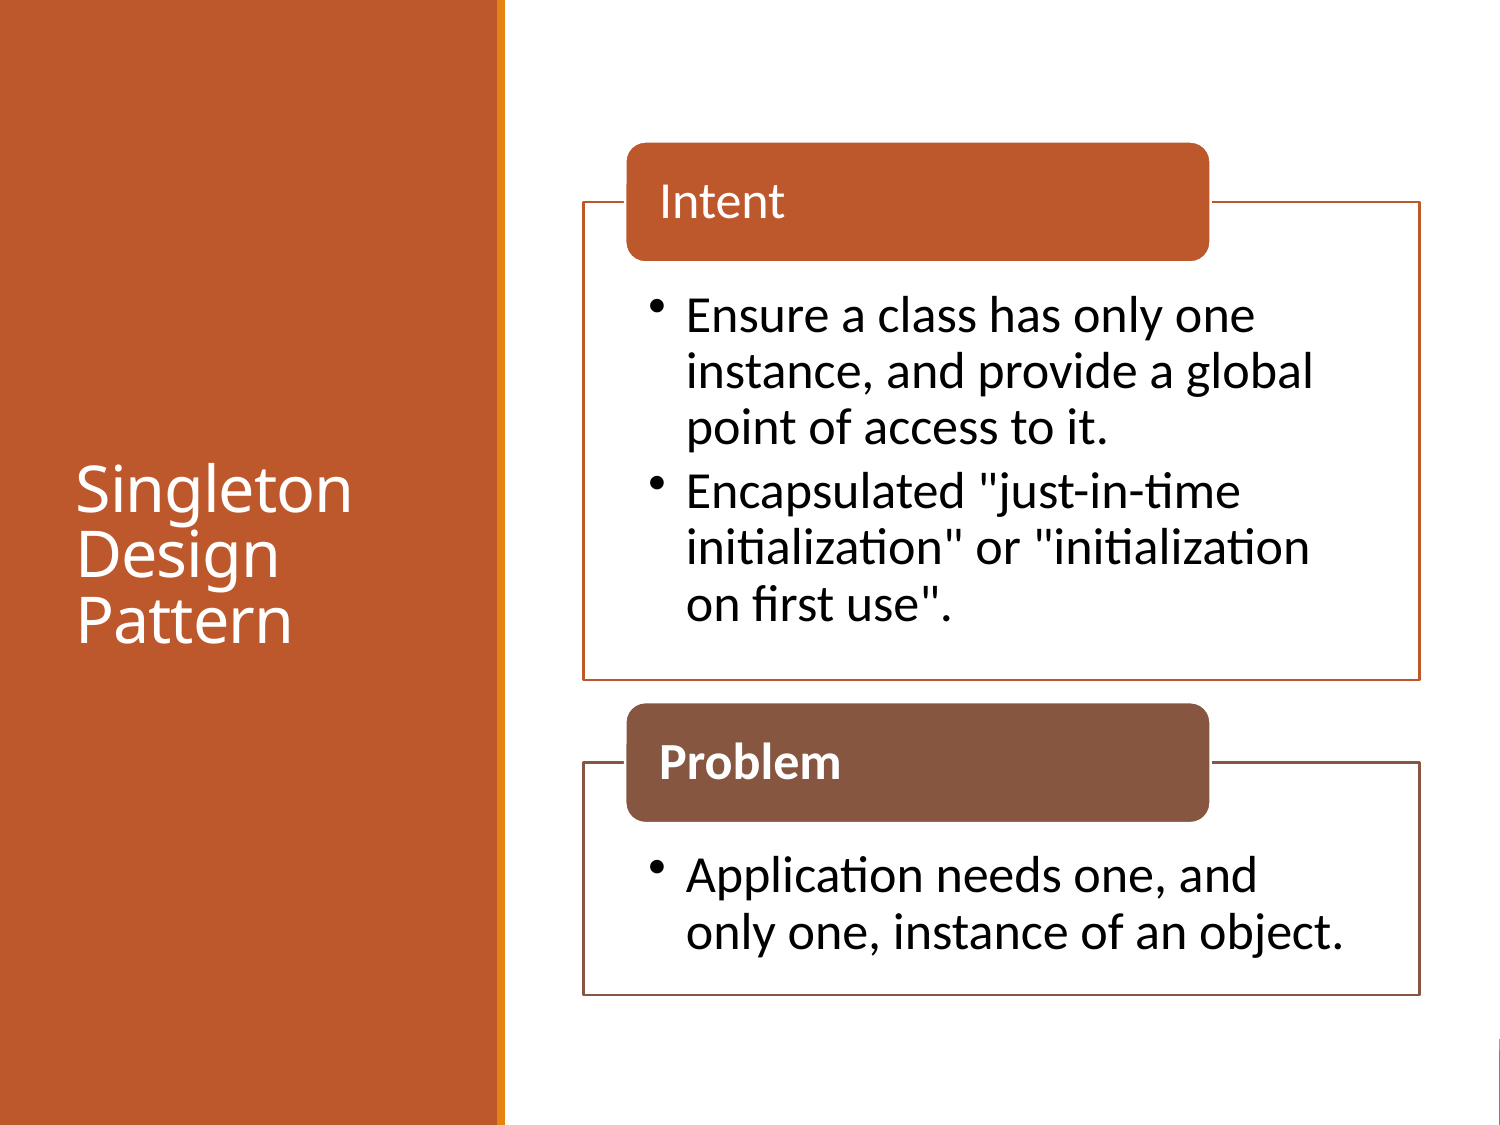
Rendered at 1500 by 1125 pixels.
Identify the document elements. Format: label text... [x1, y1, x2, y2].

title Singleton Design Pattern [60, 84, 441, 1032]
text_box [496, 0, 506, 1125]
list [582, 104, 1421, 1033]
text_box [506, 0, 1500, 1125]
text_box [0, 0, 496, 1125]
